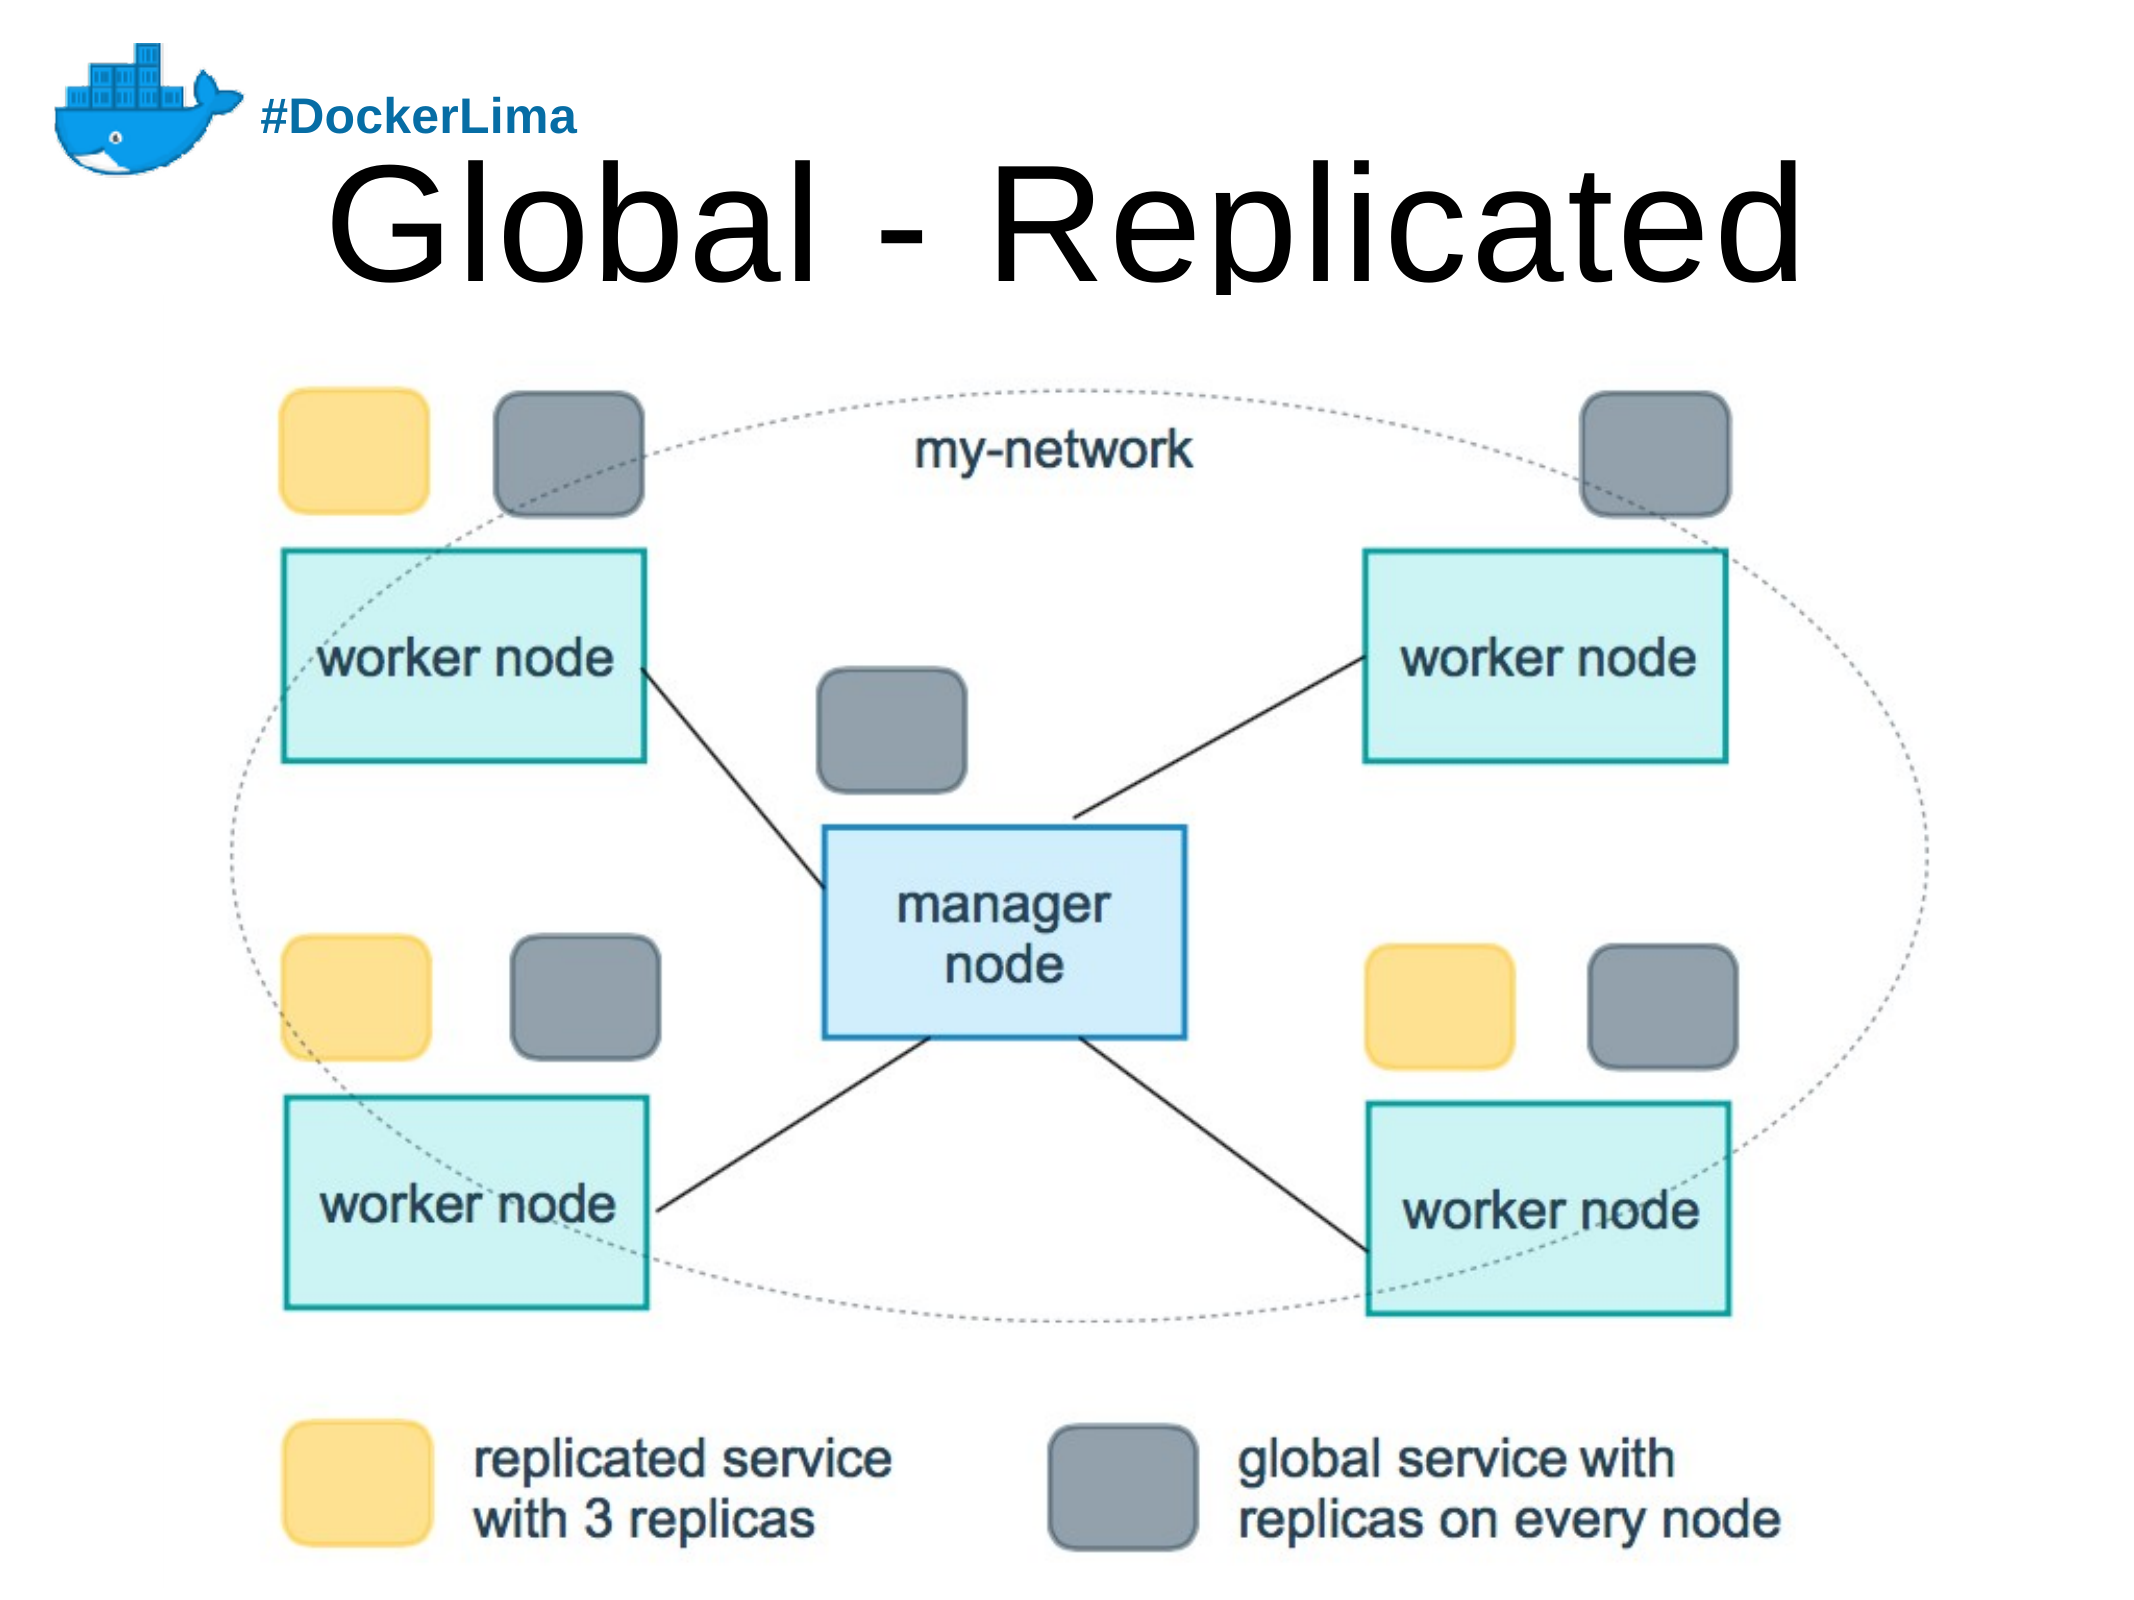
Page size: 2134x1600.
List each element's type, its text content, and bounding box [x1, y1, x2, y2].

title #DockerLima [258, 81, 580, 295]
text_box Global - Replicated [322, 112, 1813, 295]
text_box [162, 295, 1971, 1588]
picture [10, 43, 265, 188]
